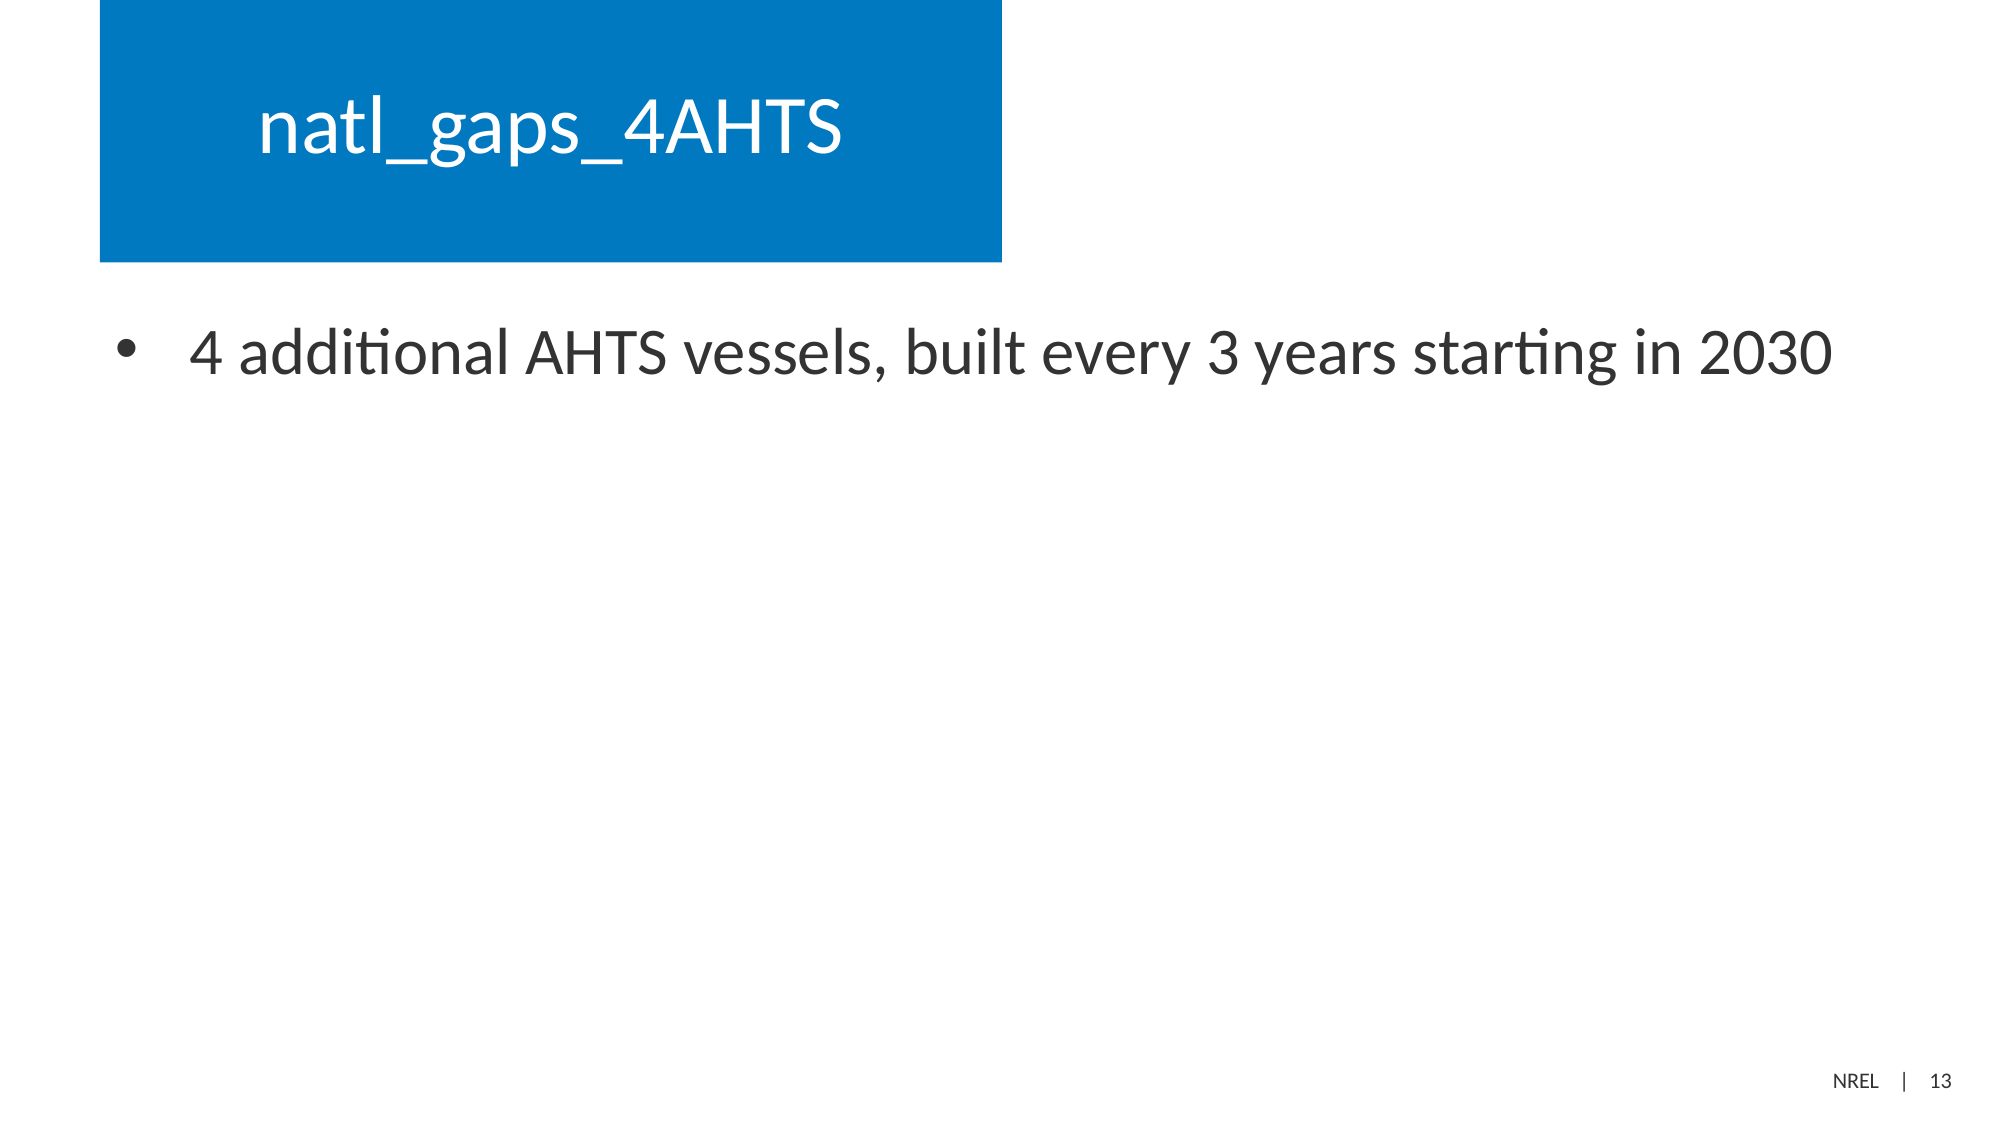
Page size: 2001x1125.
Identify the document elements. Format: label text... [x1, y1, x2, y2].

list 4 additional AHTS vessels, built every 3 years starting in 2030 [99, 299, 1876, 1039]
title natl_gaps_4AHTS [99, 0, 1002, 263]
